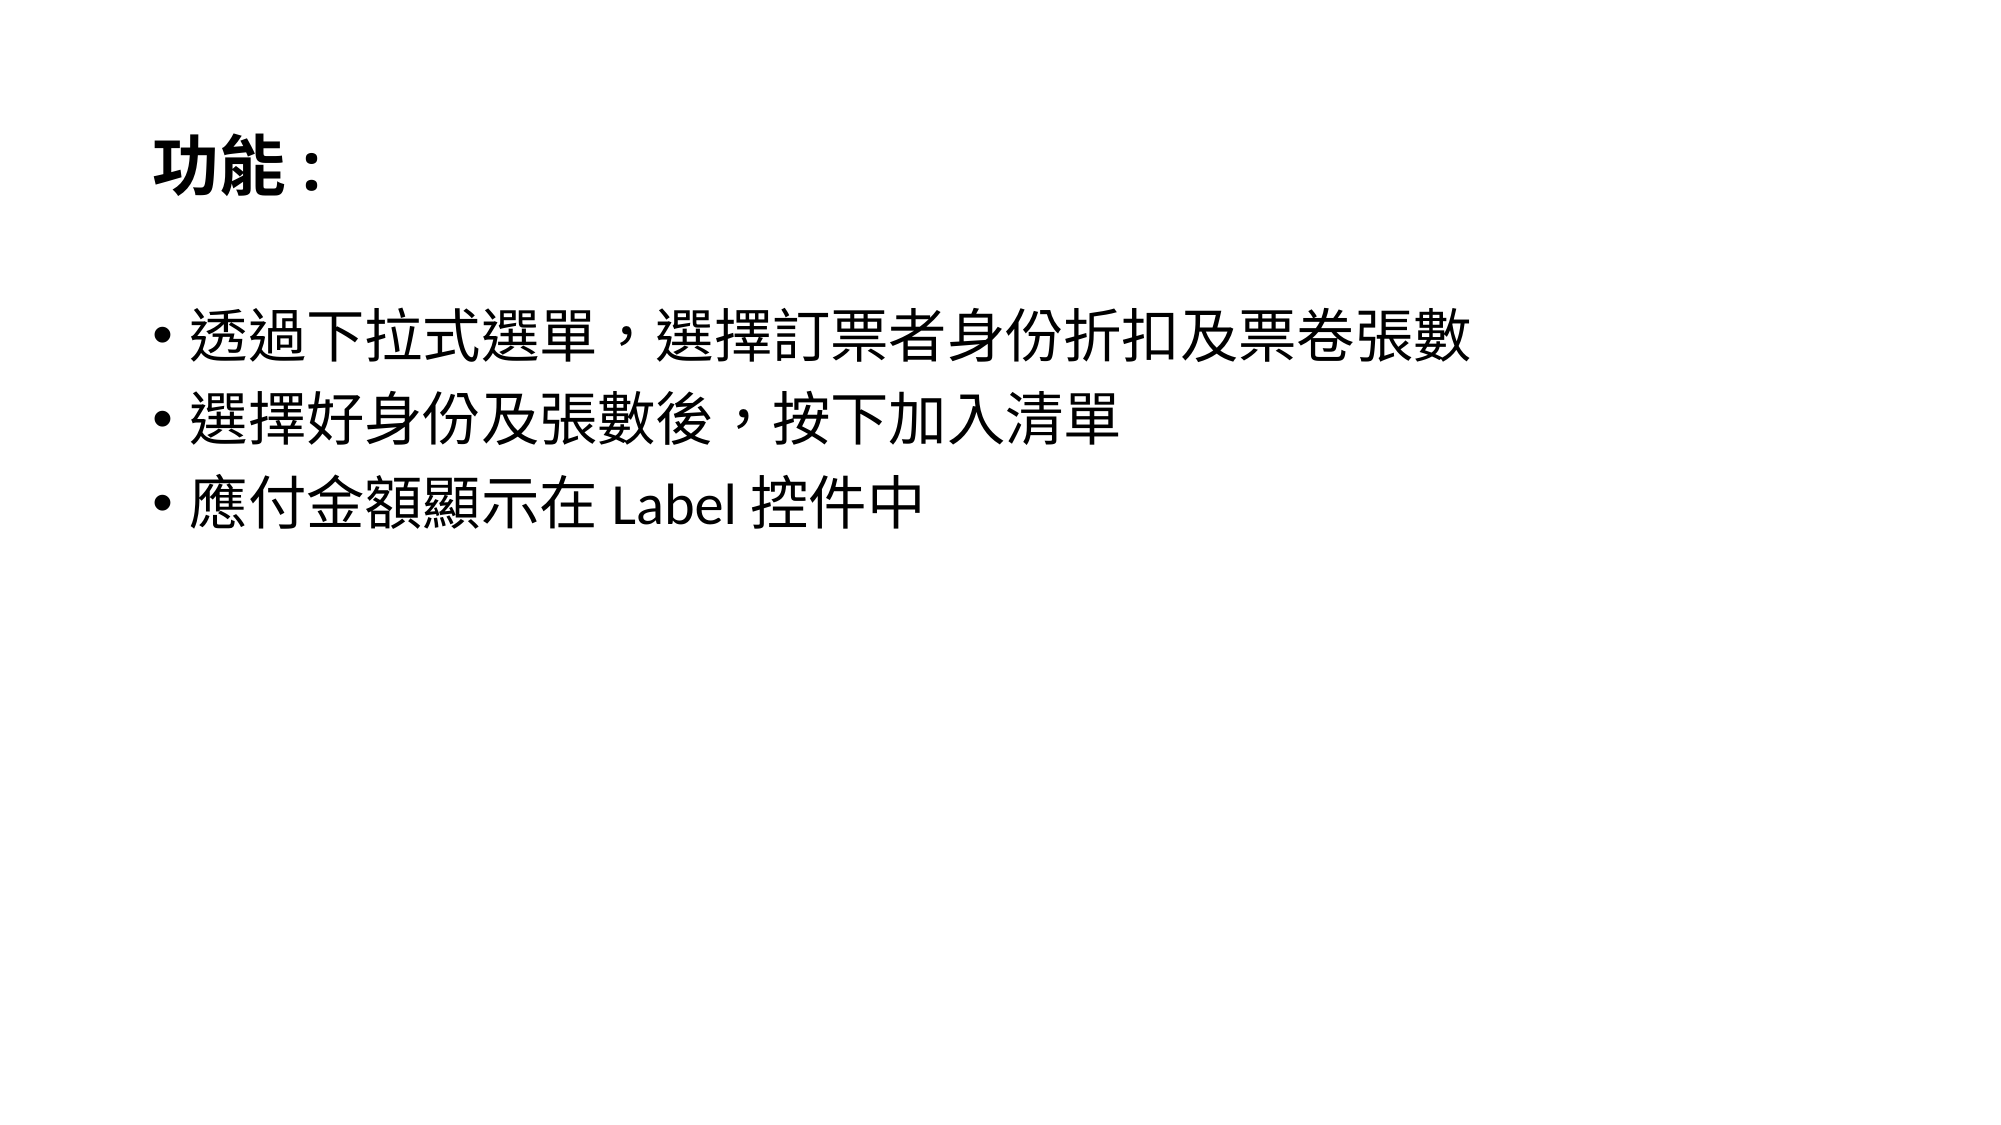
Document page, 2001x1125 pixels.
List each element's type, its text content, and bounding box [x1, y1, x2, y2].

list 透過下拉式選單，選擇訂票者身份折扣及票卷張數 選擇好身份及張數後，按下加入清單 應付金額顯示在Label控件中 [137, 299, 1863, 1014]
title 功能: [137, 59, 1863, 278]
